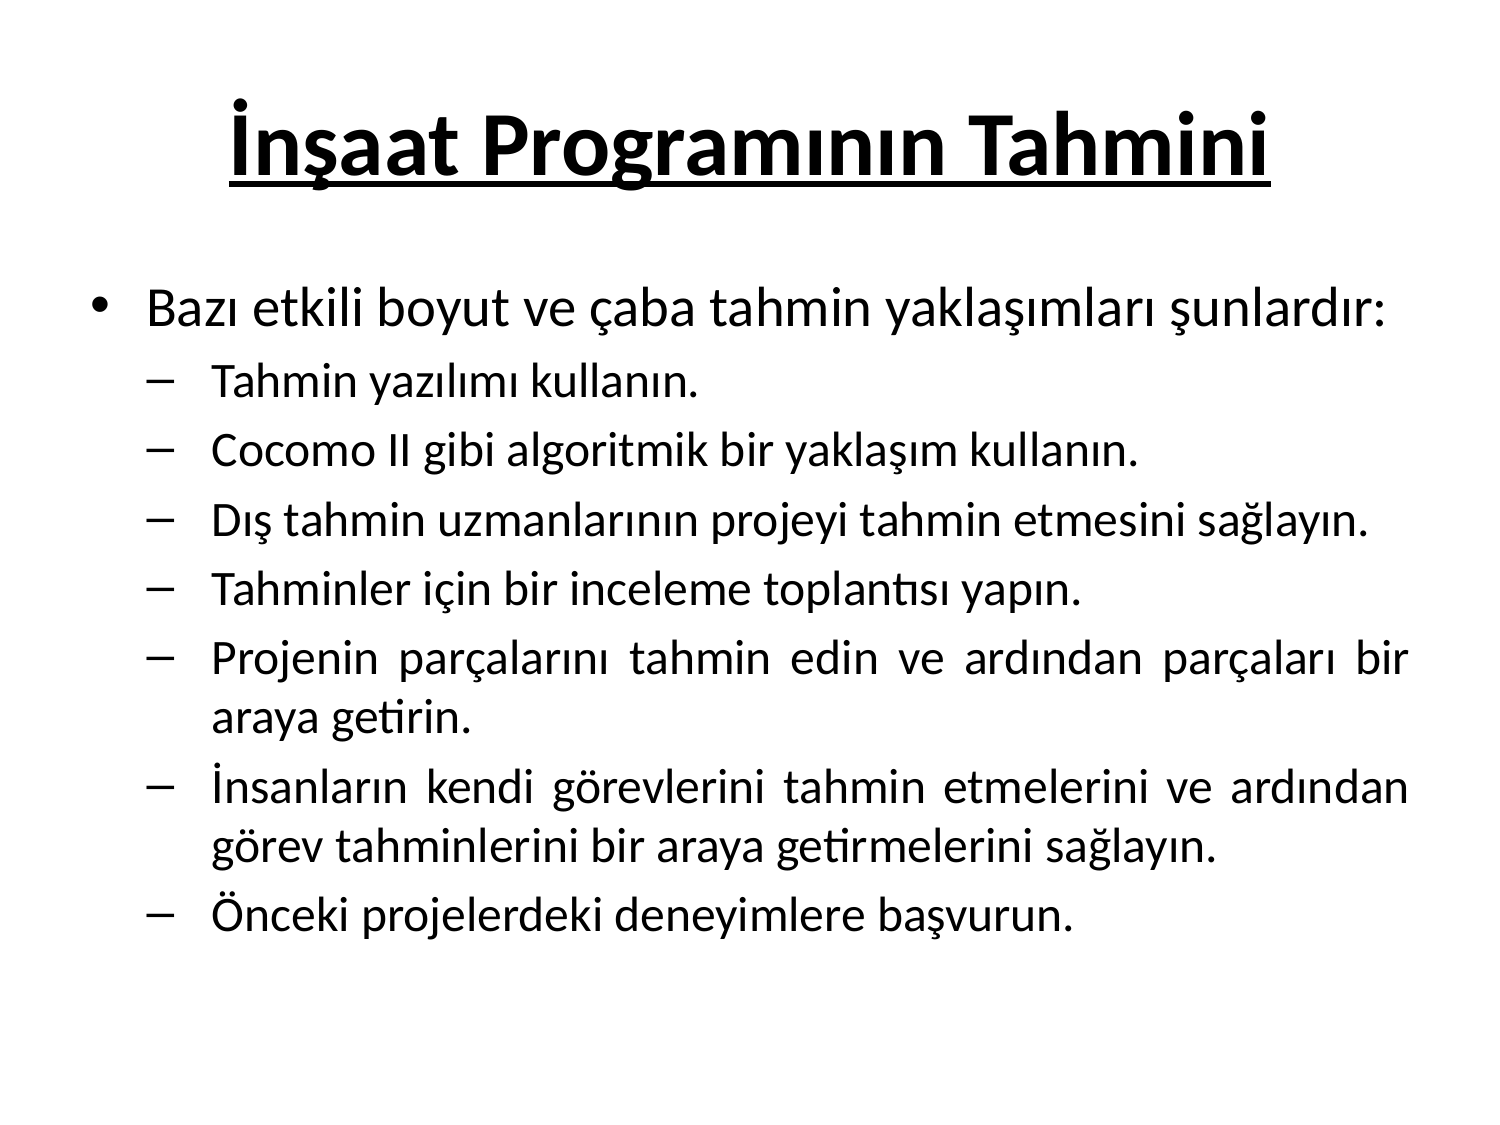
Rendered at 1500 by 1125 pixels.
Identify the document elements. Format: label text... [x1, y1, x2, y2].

list Bazı etkili boyut ve çaba tahmin yaklaşımları şunlardır: Tahmin yazılımı kullanın. Cocomo II gibi algoritmik bir yaklaşım kullanın. Dış tahmin uzmanlarının projeyi tahmin etmesini sağlayın. Tahminler için bir inceleme toplantısı yapın. Projenin parçalarını tahmin edin ve ardından parçaları bir araya getirin. İnsanların kendi görevlerini tahmin etmelerini ve ardından görev tahminlerini bir araya getirmelerini sağlayın. Önceki projelerdeki deneyimlere başvurun. [75, 262, 1425, 1005]
title İnşaat Programının Tahmini [75, 45, 1425, 233]
